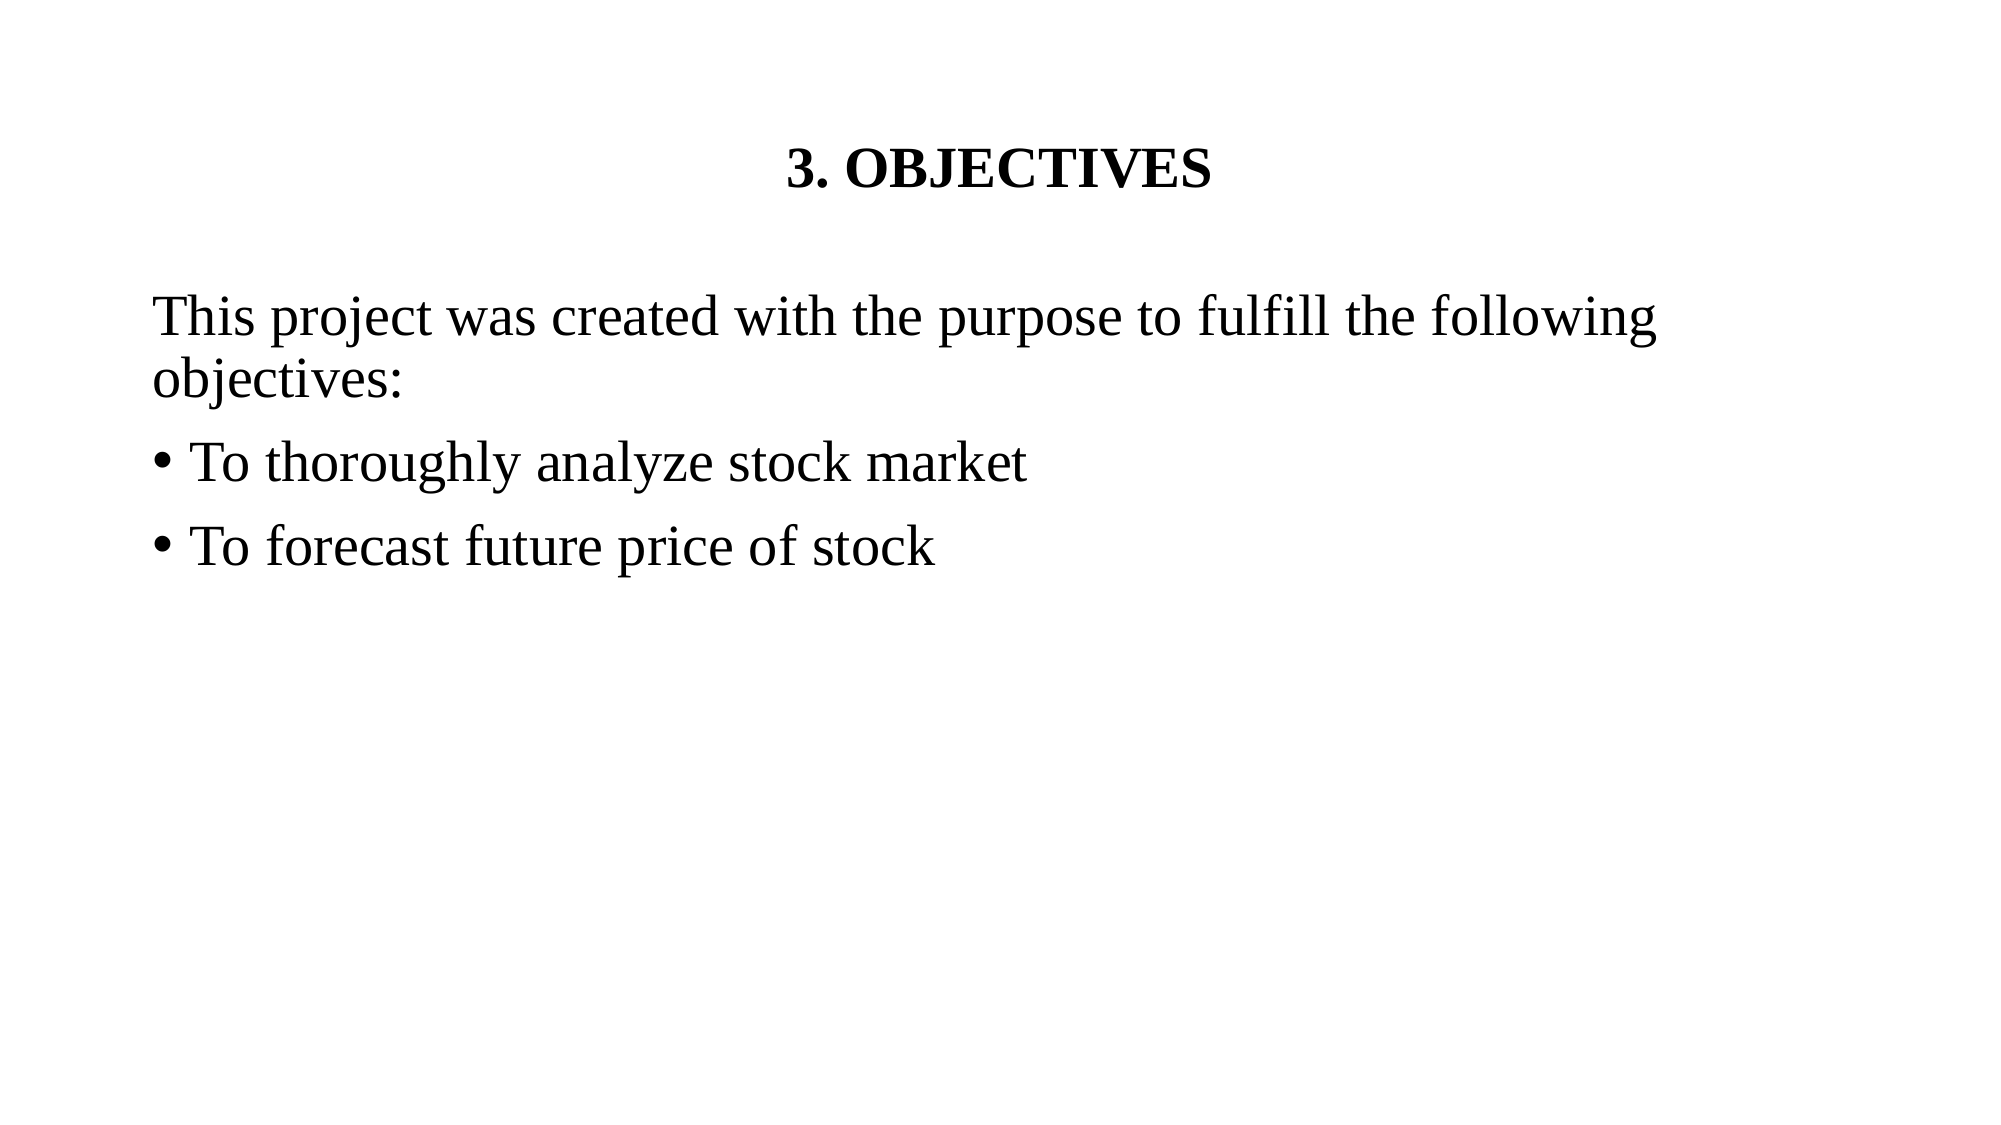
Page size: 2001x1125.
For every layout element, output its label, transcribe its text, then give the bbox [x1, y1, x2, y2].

title 3. OBJECTIVES [137, 59, 1863, 277]
list This project was created with the purpose to fulfill the following objectives: To thoroughly analyze stock market To forecast future price of stock [137, 277, 1863, 881]
